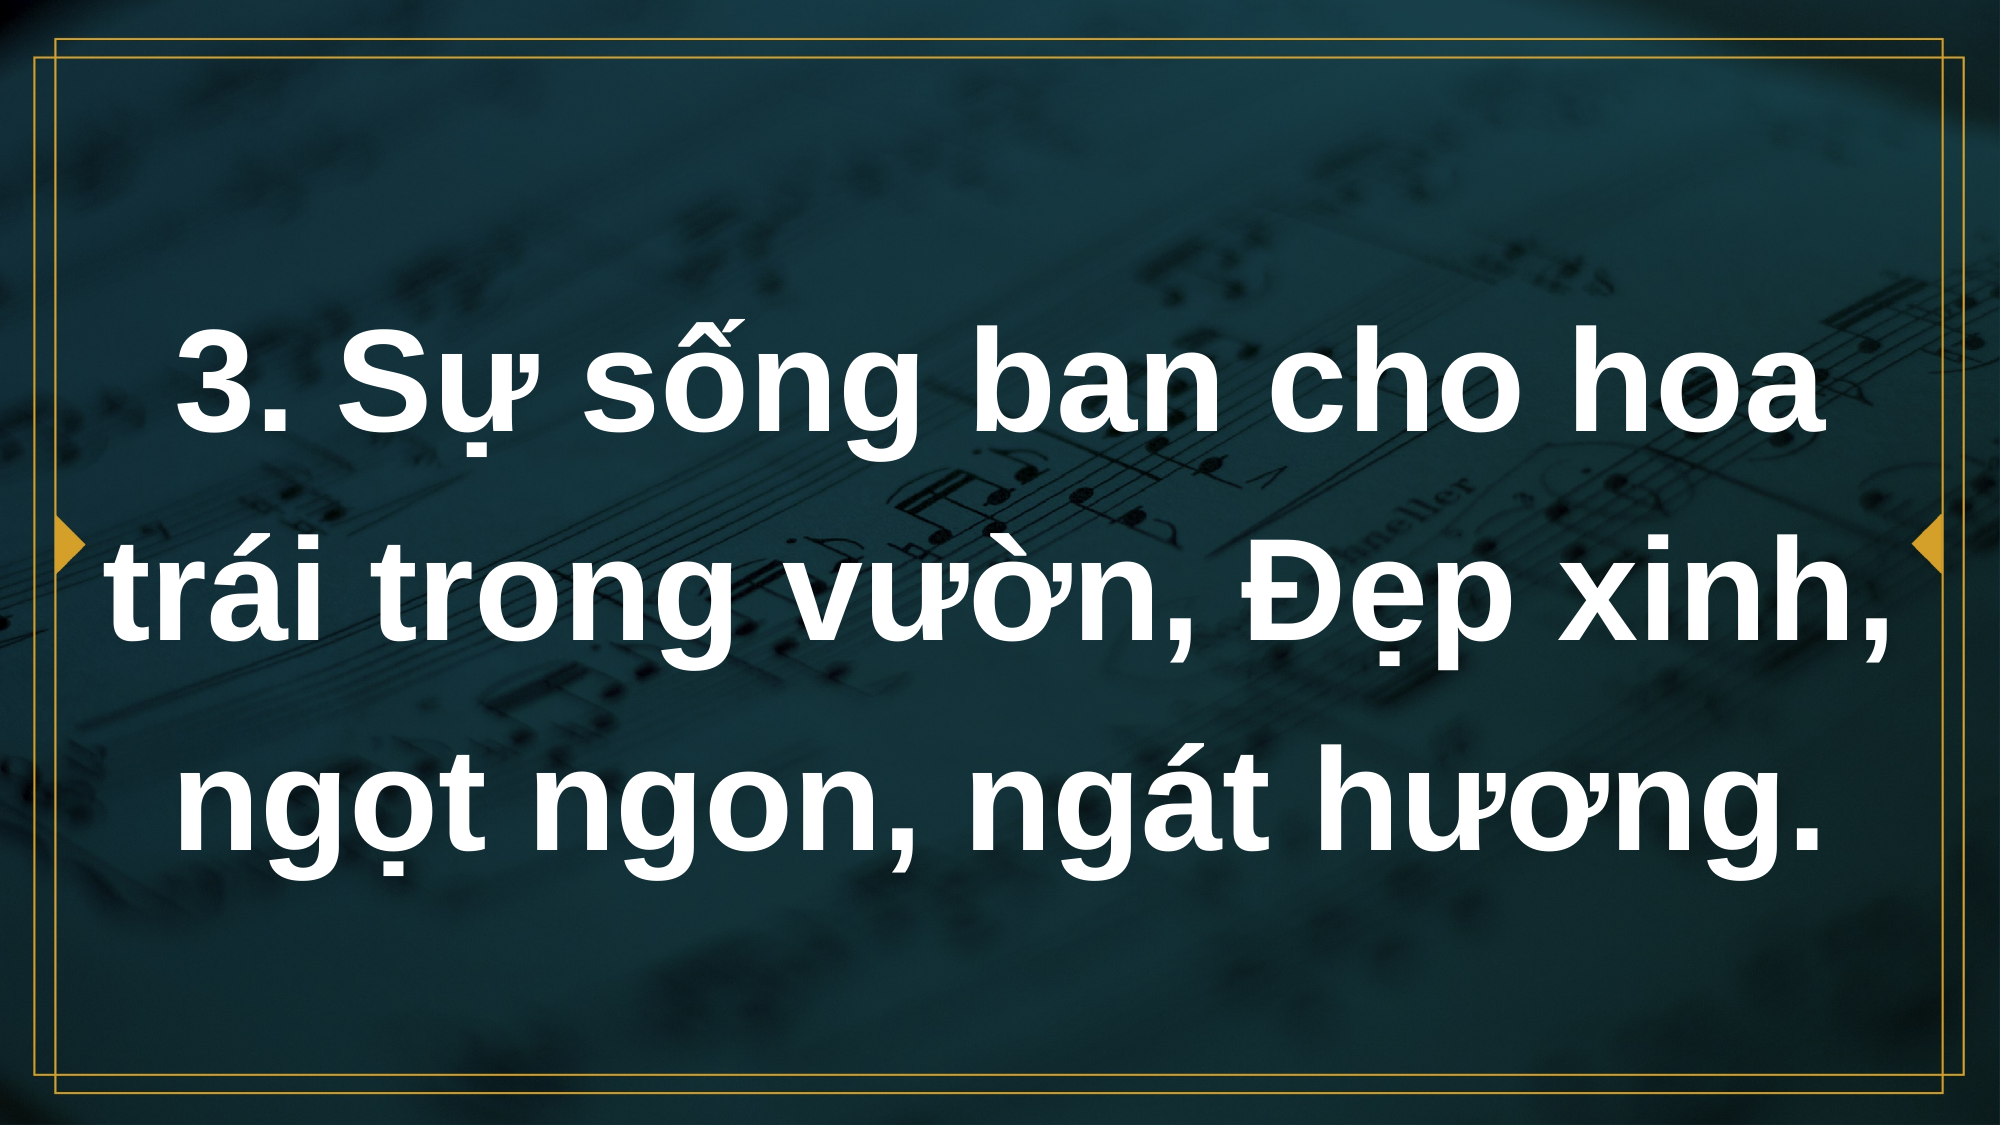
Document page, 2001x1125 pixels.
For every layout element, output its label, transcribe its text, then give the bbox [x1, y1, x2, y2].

title 3. Sự sống ban cho hoa trái trong vườn, Đẹp xinh, ngọt ngon, ngát hương. [55, 53, 1945, 1077]
picture [0, 0, 2000, 1125]
